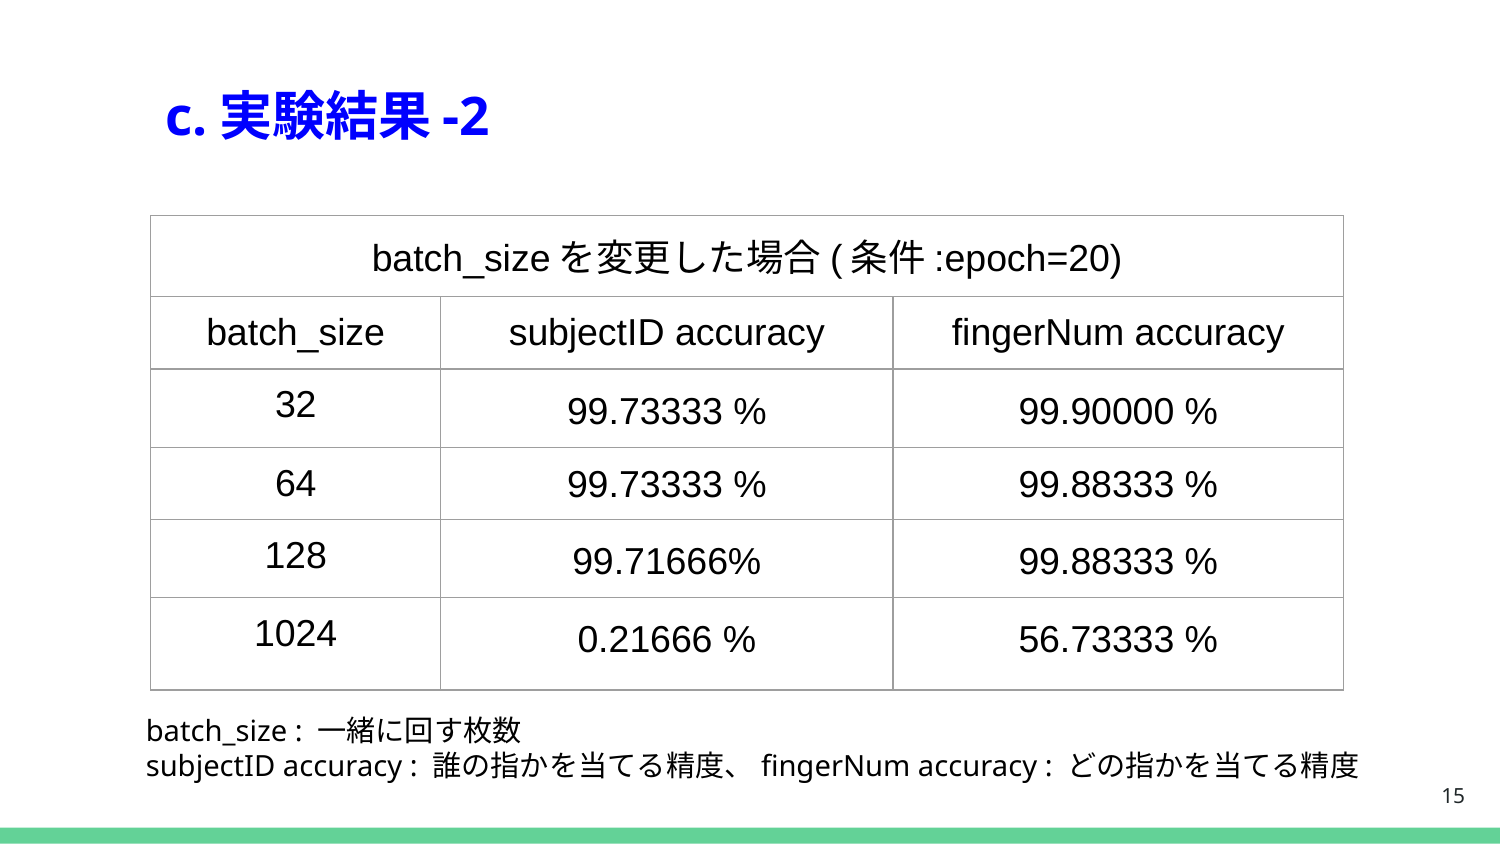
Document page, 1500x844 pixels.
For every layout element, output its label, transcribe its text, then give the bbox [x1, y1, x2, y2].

table_cell 99.88333 % [894, 520, 1343, 597]
table_cell 0.21666 % [441, 598, 892, 689]
table_cell fingerNum accuracy [894, 297, 1343, 368]
slide_number ‹#› [1389, 764, 1480, 830]
table_cell 128 [151, 520, 440, 597]
table_cell 99.73333 % [441, 448, 892, 519]
table_cell 99.71666% [441, 520, 892, 597]
table_cell batch_size [151, 297, 440, 368]
table_cell subjectID accuracy [441, 297, 892, 368]
title c.実験結果-2 [150, 67, 708, 162]
table_cell 1024 [151, 598, 440, 689]
table_cell 32 [151, 370, 440, 447]
table_cell 99.88333 % [894, 448, 1343, 519]
text_box batch_size : 一緒に回す枚数 subjectID accuracy : 誰の指かを当てる精度、fingerNum accuracy : どの指かを当てる精度 [130, 696, 1393, 797]
table_cell 99.90000 % [894, 370, 1343, 447]
table_header batch_sizeを変更した場合(条件:epoch=20) [151, 216, 1343, 296]
table_cell 56.73333 % [894, 598, 1343, 689]
table_cell 99.73333 % [441, 370, 892, 447]
table_cell 64 [151, 448, 440, 519]
